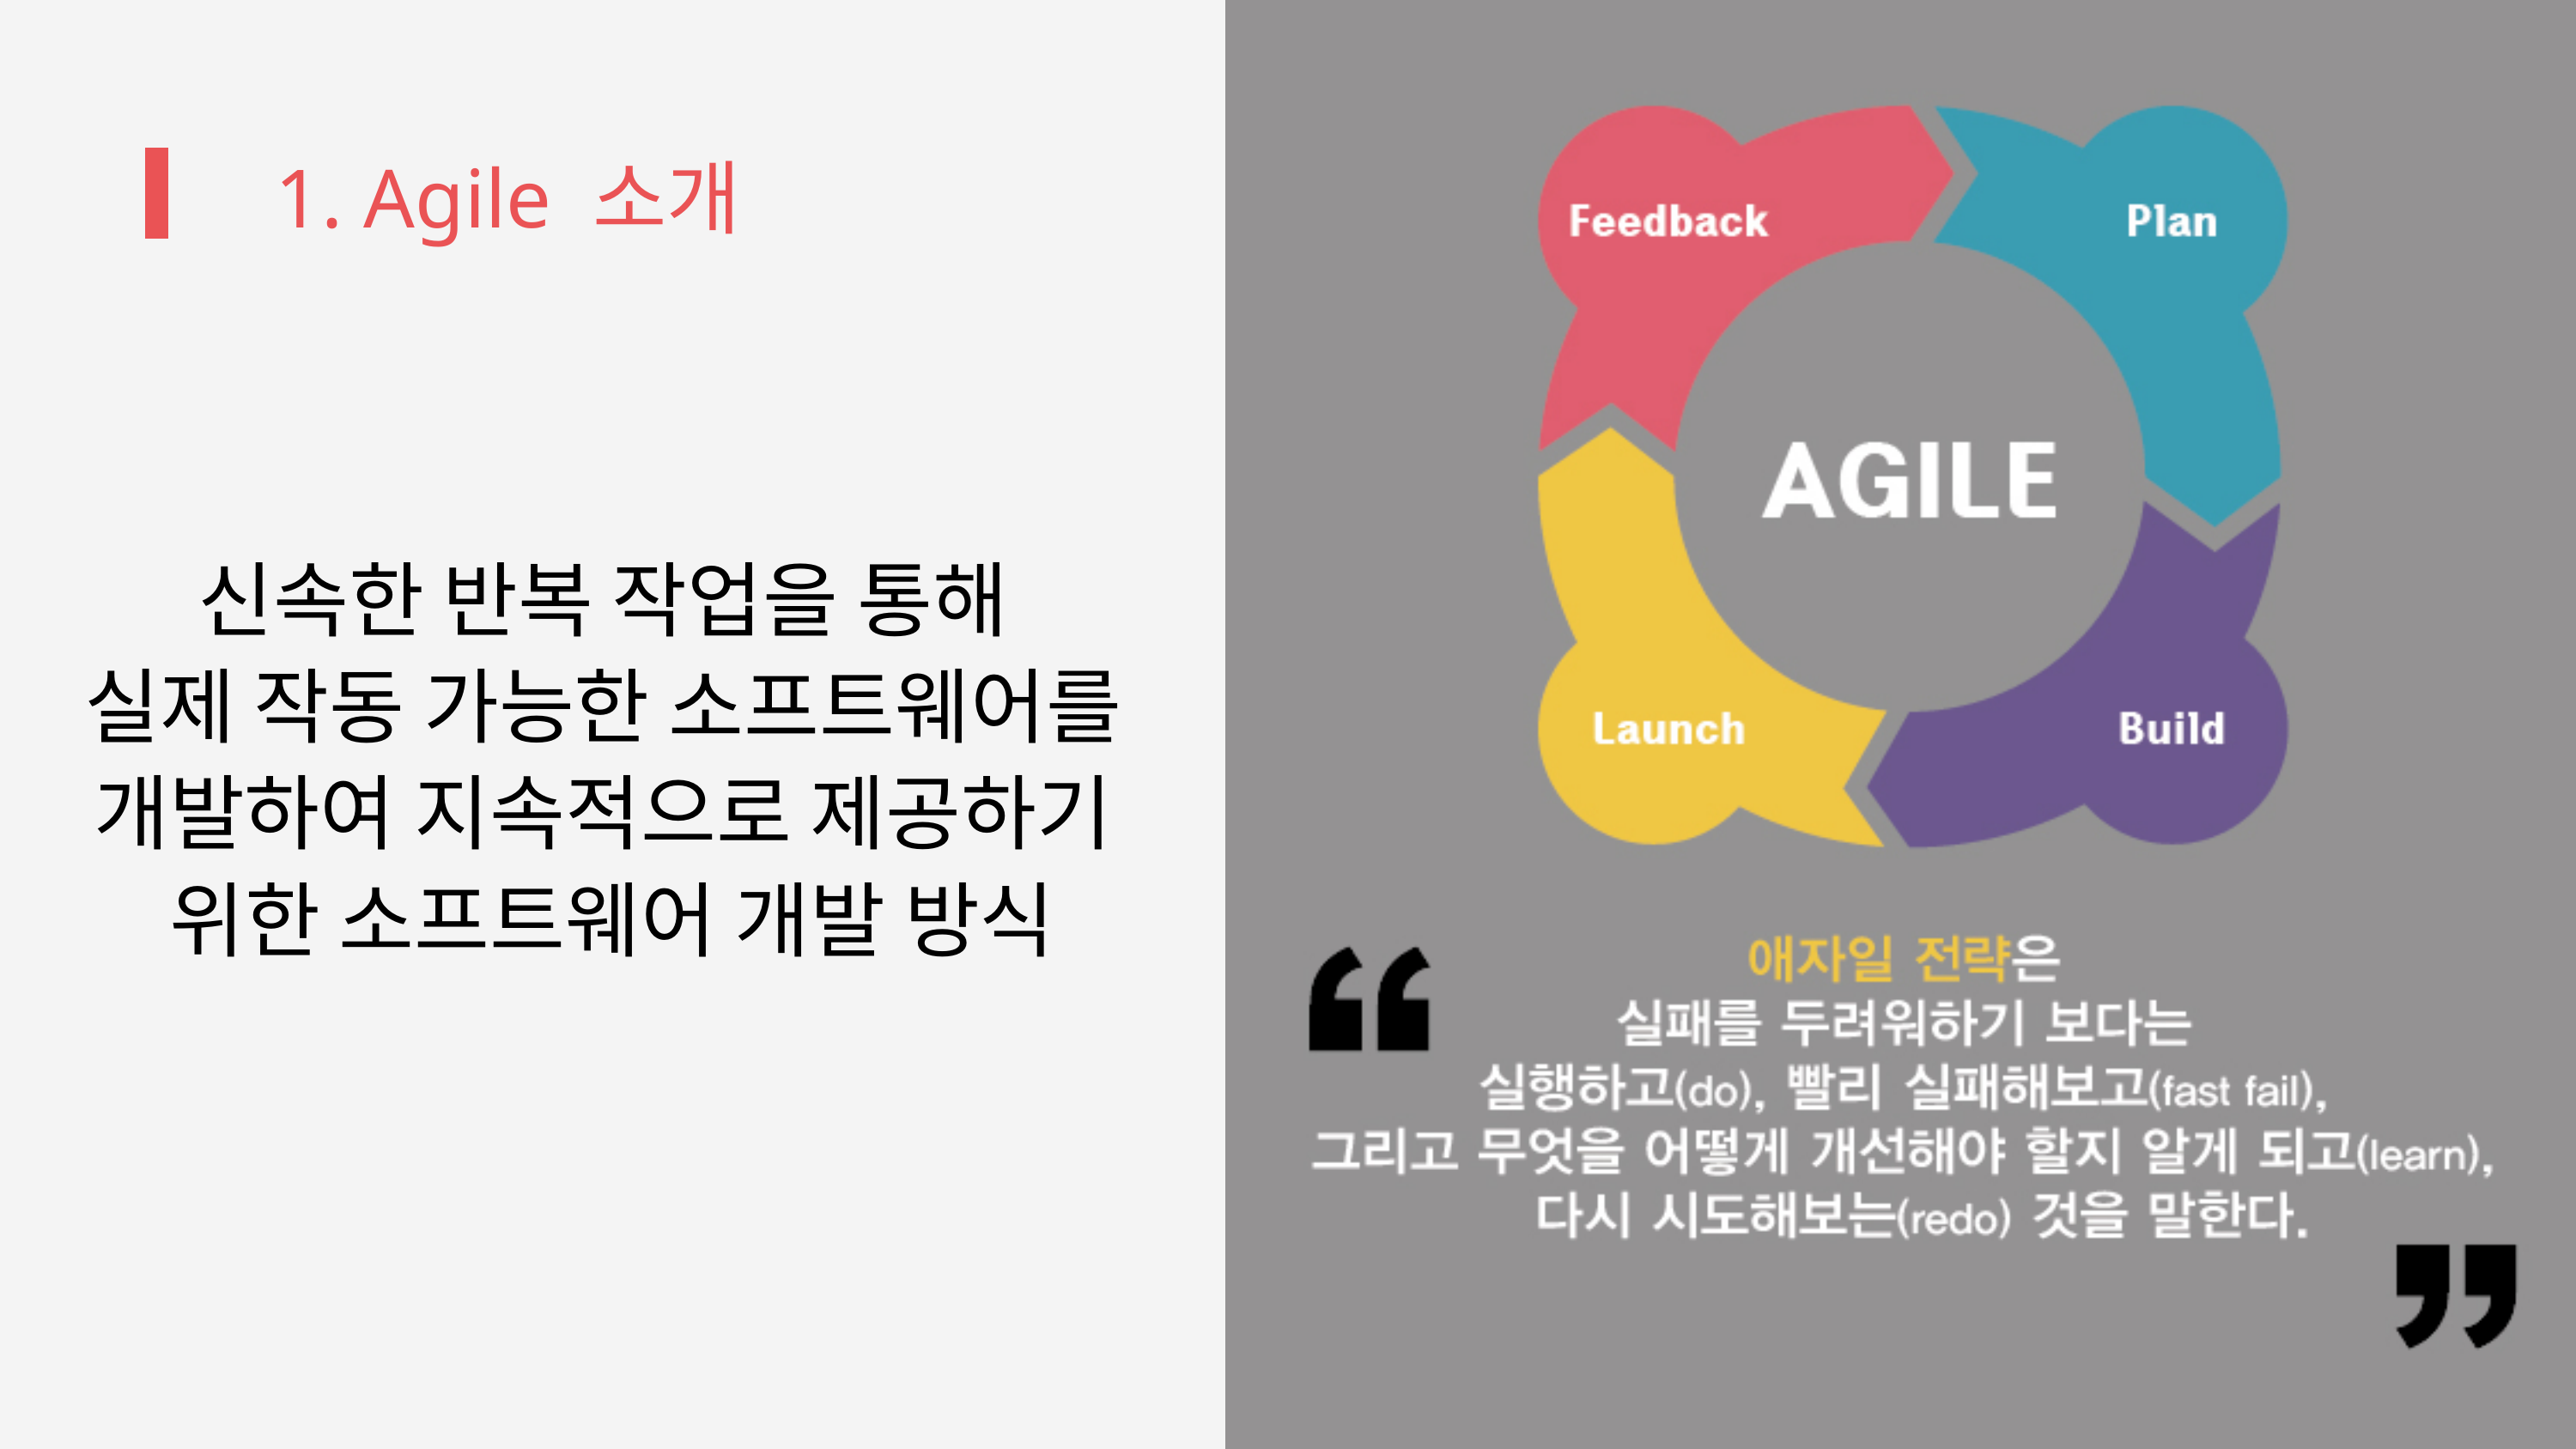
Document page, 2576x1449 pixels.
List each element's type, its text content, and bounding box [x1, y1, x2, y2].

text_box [144, 147, 168, 239]
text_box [1224, 0, 2576, 1449]
text_box 신속한 반복 작업을 통해 실제 작동 가능한 소프트웨어를 개발하여 지속적으로 제공하기 위한 소프트웨어 개발 방식 [0, 539, 1220, 967]
text_box 1. Agile 소개 [206, 139, 885, 245]
